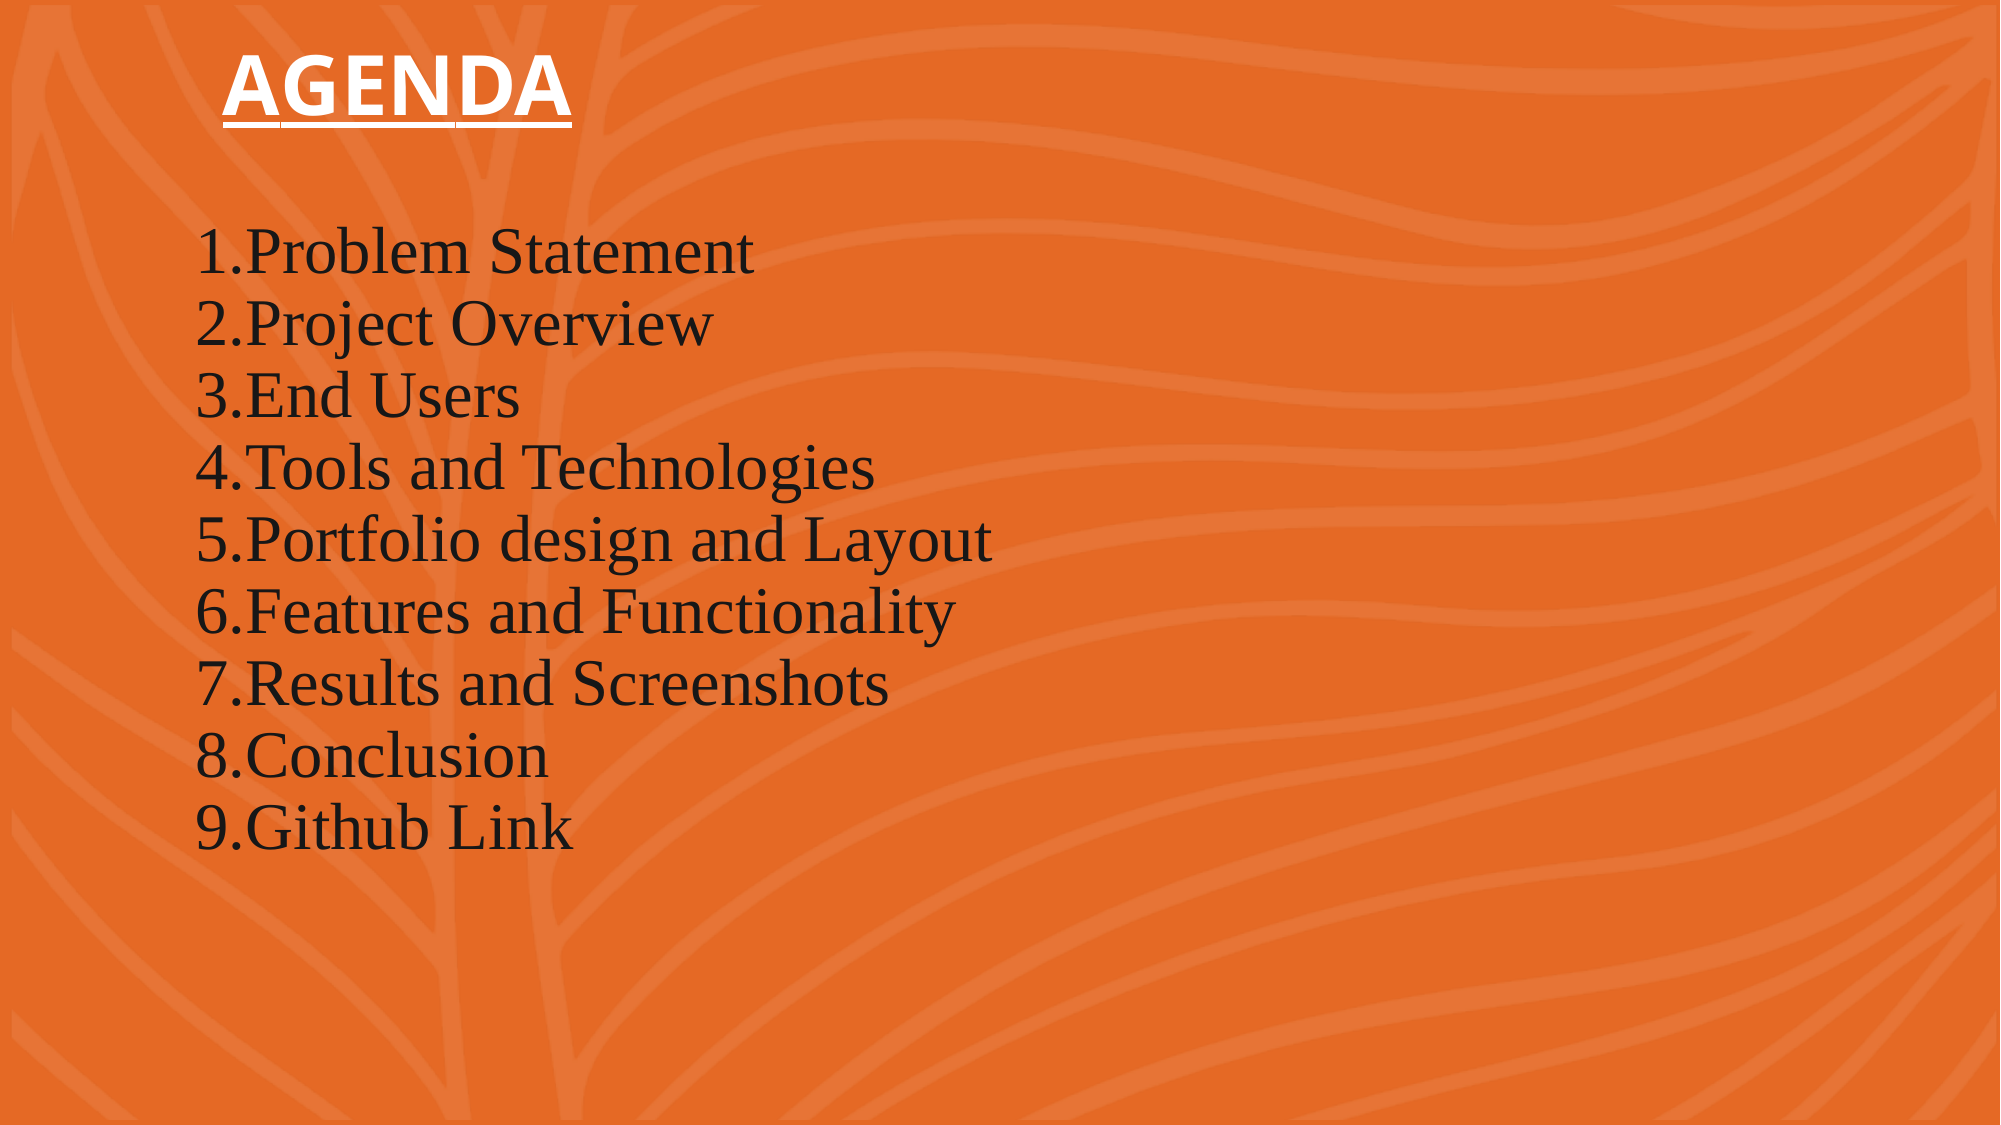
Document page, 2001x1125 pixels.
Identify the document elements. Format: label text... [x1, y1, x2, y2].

title AGENDA [0, 31, 795, 133]
picture [0, 5, 2001, 1120]
list Problem Statement Project Overview End Users Tools and Technologies Portfolio design and Layout Features and Functionality Results and Screenshots Conclusion Github Link [195, 216, 1640, 897]
